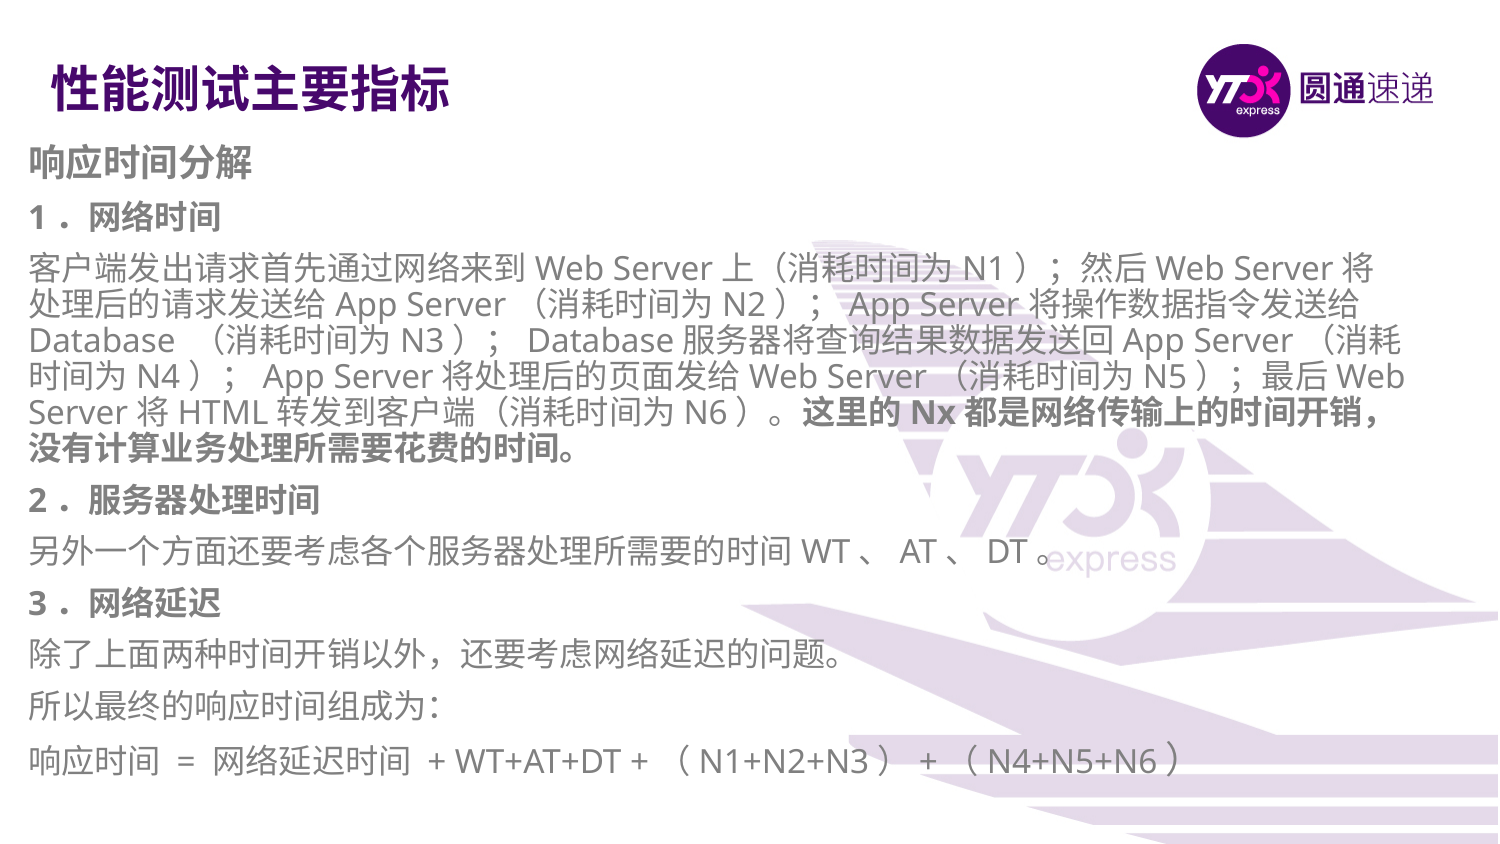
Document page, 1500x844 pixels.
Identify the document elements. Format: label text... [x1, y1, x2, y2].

list 性能测试主要指标 [35, 57, 1074, 137]
list 响应时间分解 1．网络时间 客户端发出请求首先通过网络来到Web Server上（消耗时间为N1）；然后Web Server将处理后的请求发送给App Server（消耗时间为N2）；App Server将操作数据指令发送给Database （消耗时间为N3）；Database服务器将查询结果数据发送回App Server（消耗时间为N4）；App Server将处理后的页面发给Web Server（消耗时间为N5）；最后Web Server将HTML转发到客户端（消耗时间为N6）。这里的Nx都是网络传输上的时间开销，没有计算业务处理所需要花费的时间。 2．服务器处理时间 另外一个方面还要考虑各个服务器处理所需要的时间WT、AT、DT。 3．网络延迟 除了上面两种时间开销以外，还要考虑网络延迟的问题。 所以最终的响应时间组成为： 响应时间 = 网络延迟时间 + WT+AT+DT +（N1+N2+N3）+（N4+N5+N6） [13, 137, 1421, 798]
picture [0, 0, 1500, 844]
